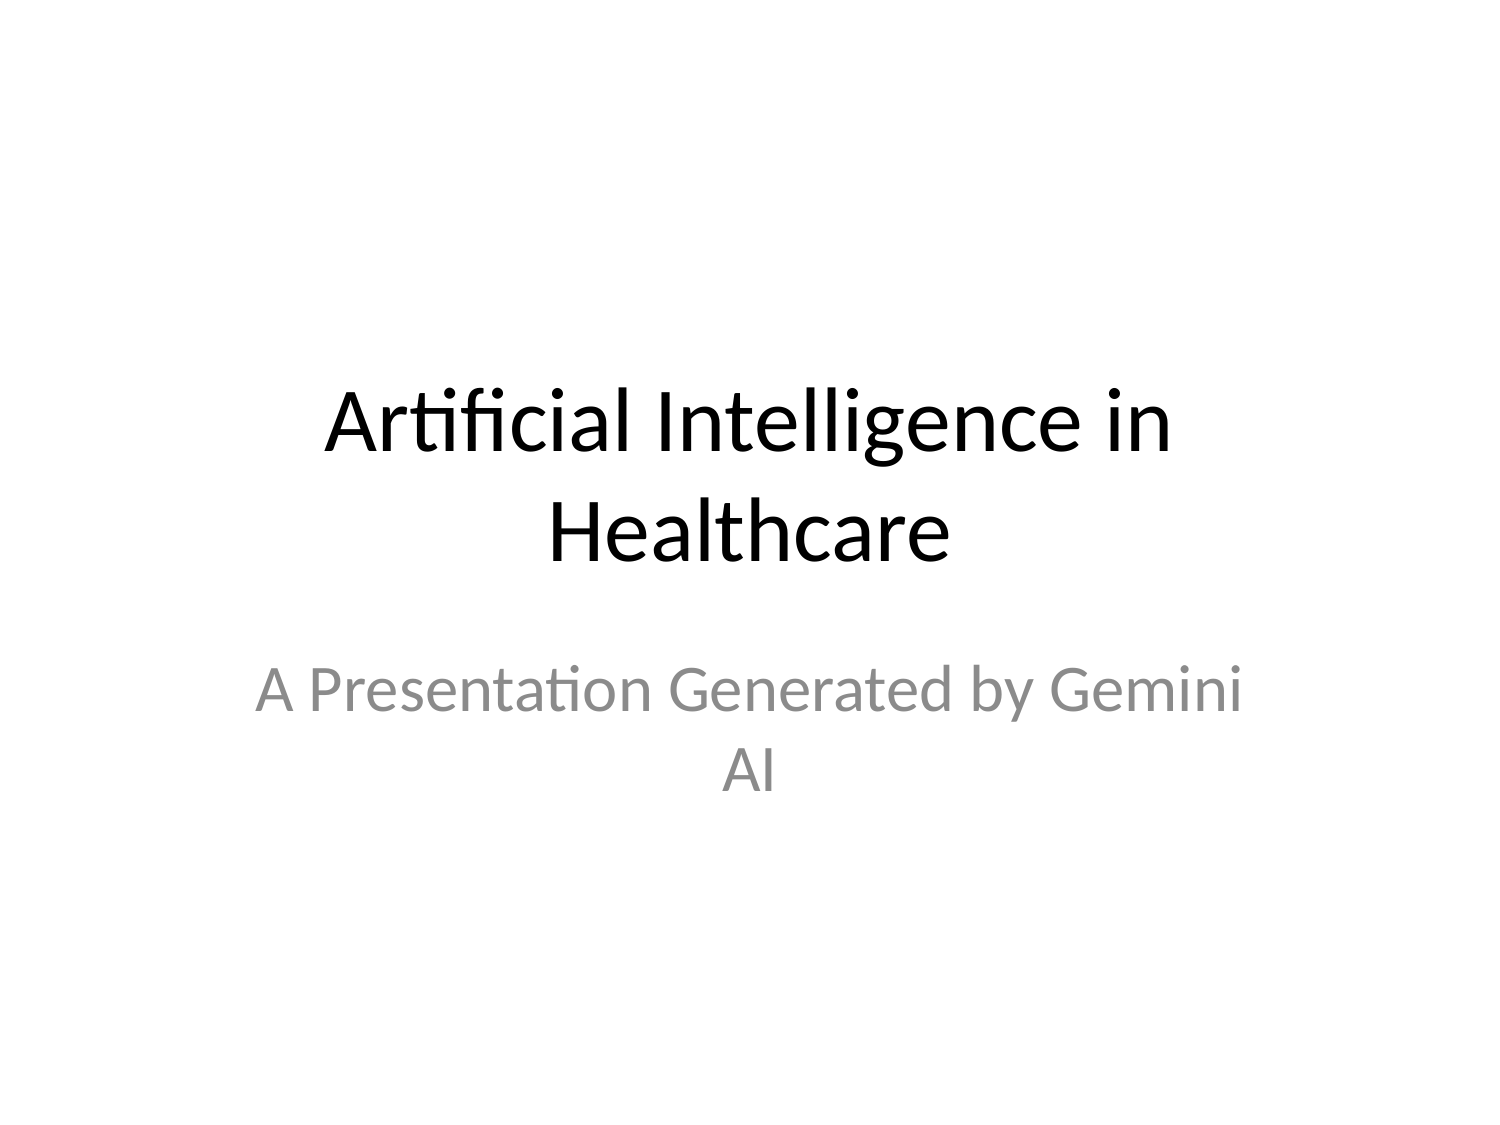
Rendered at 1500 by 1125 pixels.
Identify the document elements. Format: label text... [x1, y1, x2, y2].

title Artificial Intelligence in Healthcare [112, 349, 1388, 591]
subtitle A Presentation Generated by Gemini AI [225, 637, 1275, 925]
